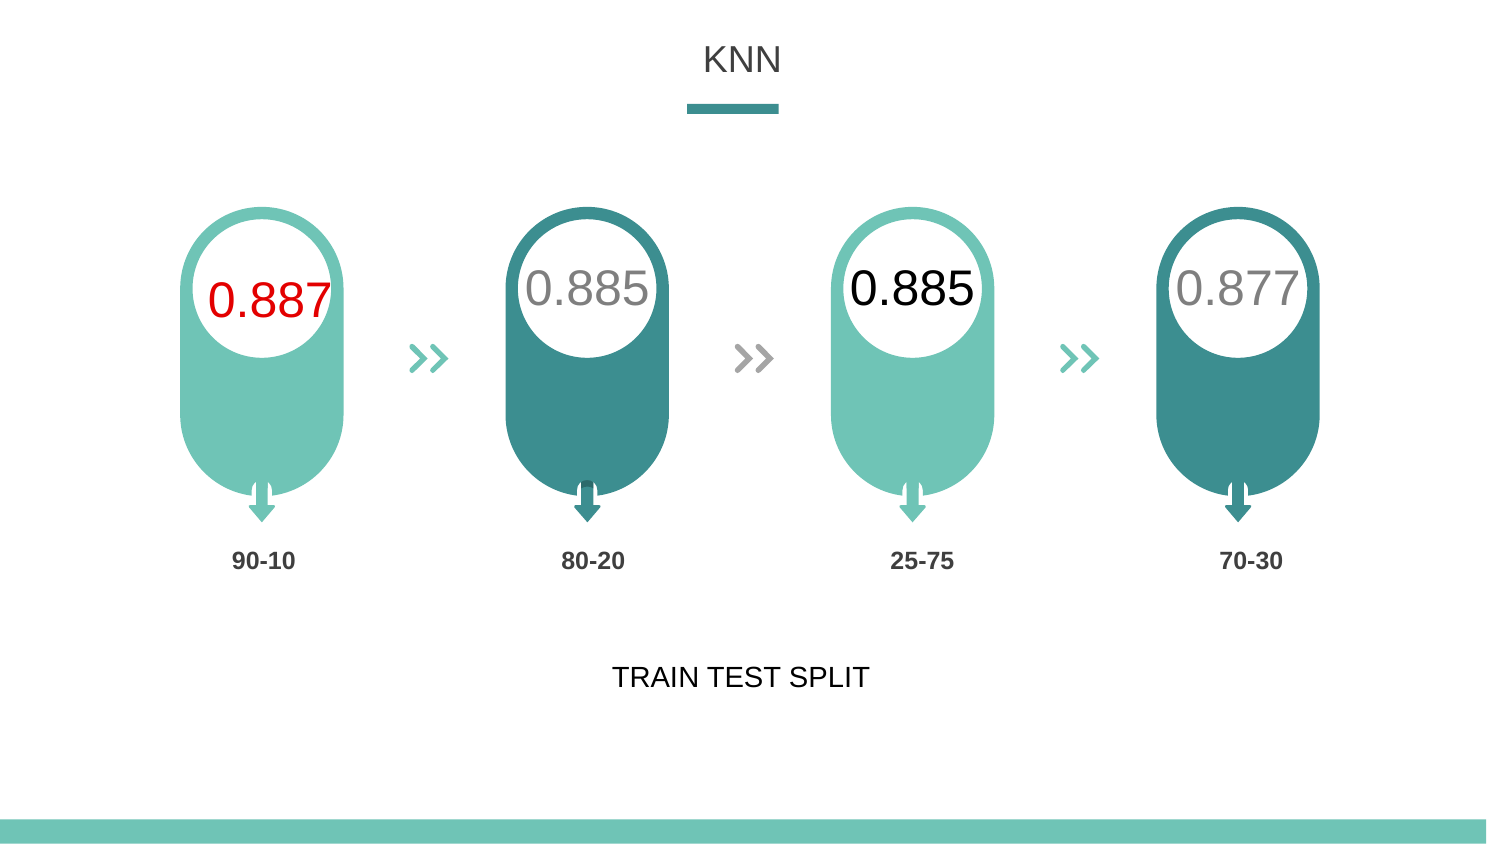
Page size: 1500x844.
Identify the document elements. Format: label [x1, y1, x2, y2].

text_box [0, 29, 1487, 844]
